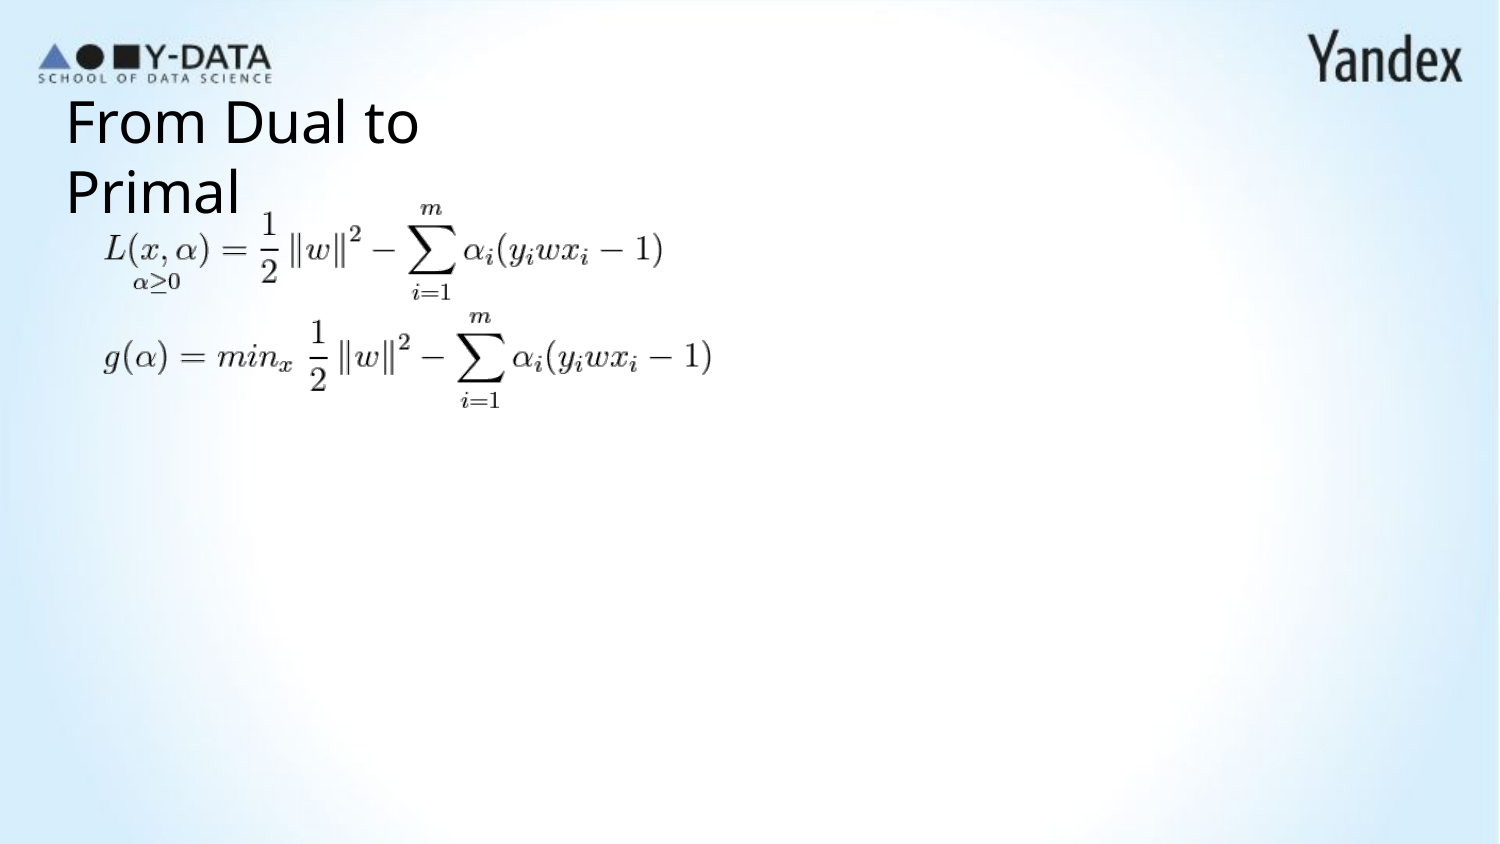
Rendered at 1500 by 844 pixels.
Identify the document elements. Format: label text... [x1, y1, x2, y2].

title From Dual to Primal [63, 82, 585, 226]
picture [0, 0, 1500, 844]
